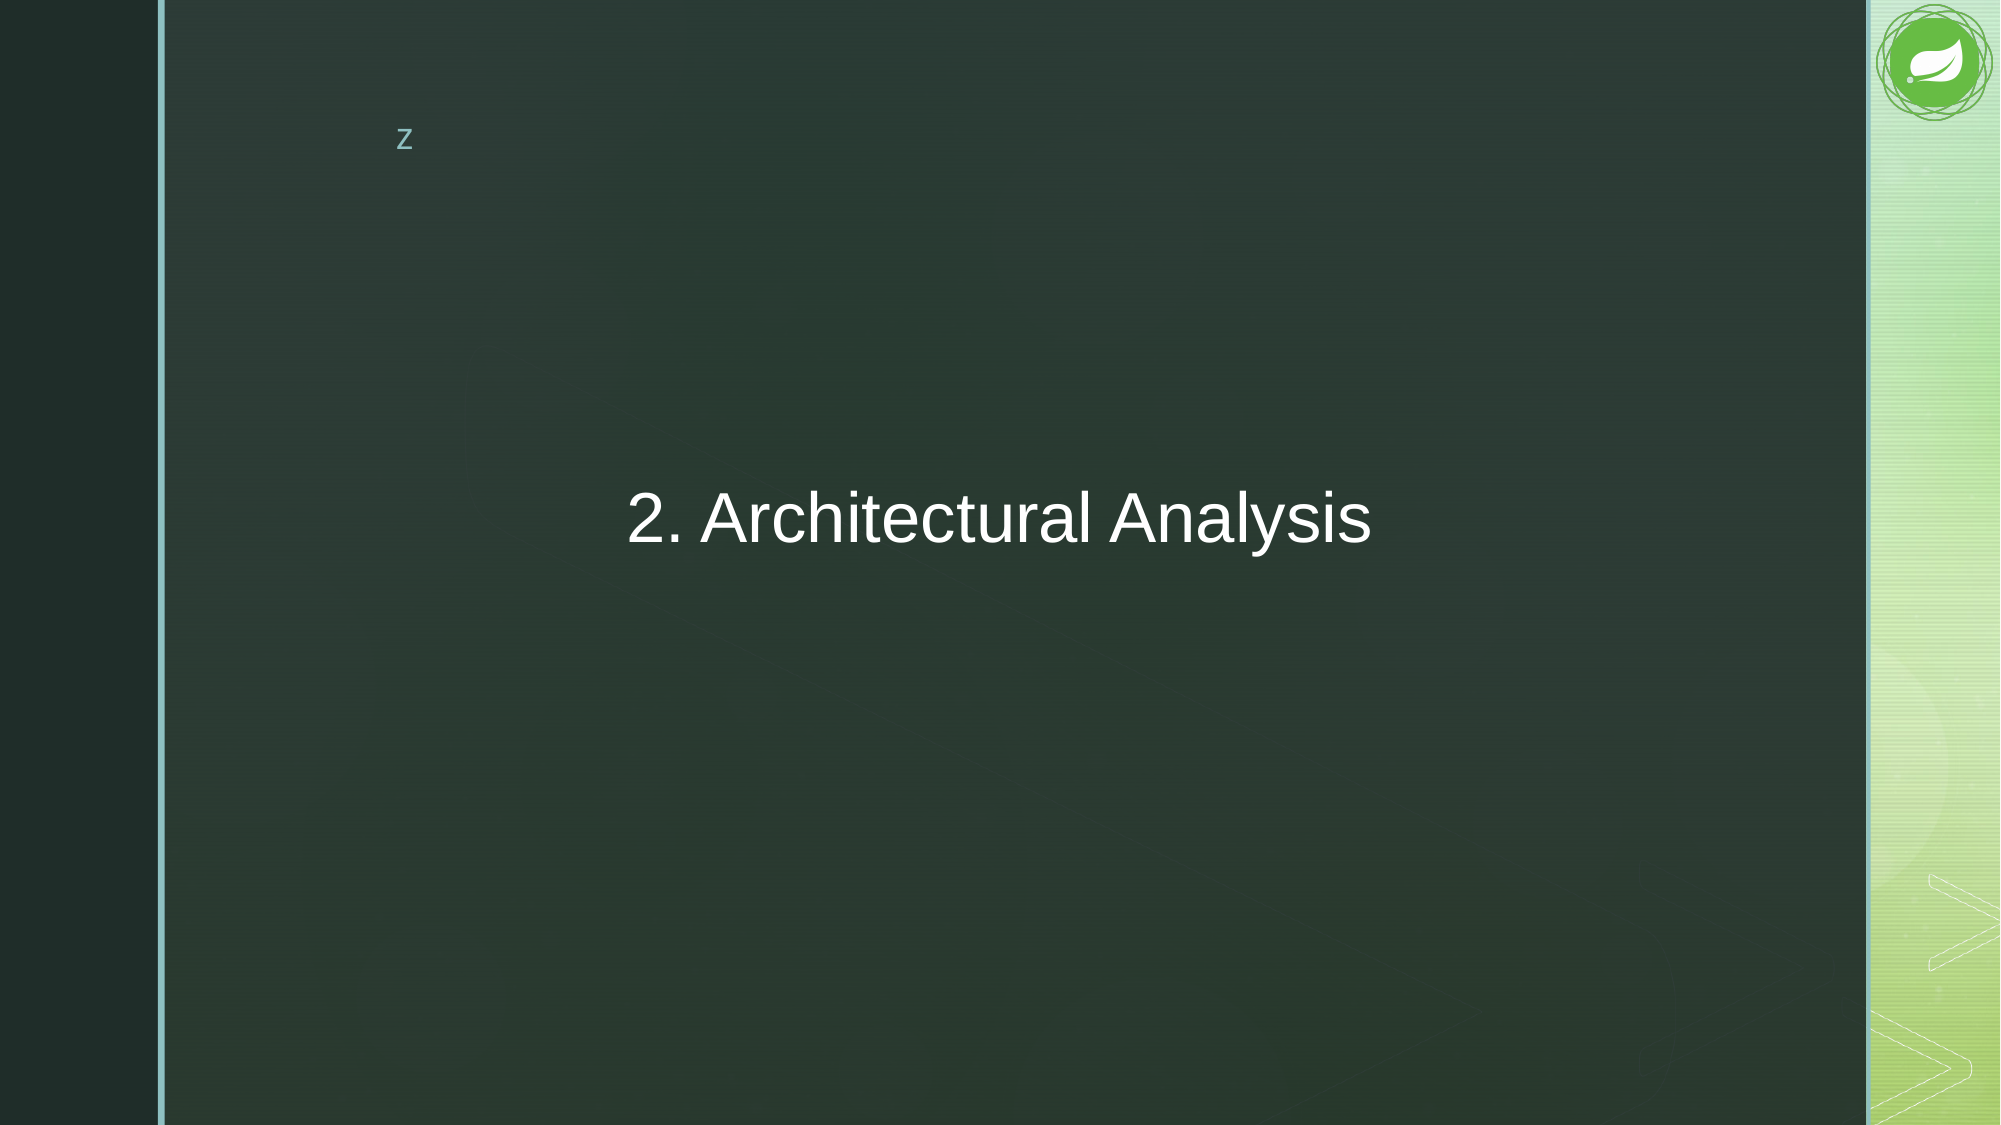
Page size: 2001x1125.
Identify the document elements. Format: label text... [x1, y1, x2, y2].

title 2. Architectural Analysis [347, 474, 1653, 651]
picture [1871, 0, 2001, 1125]
